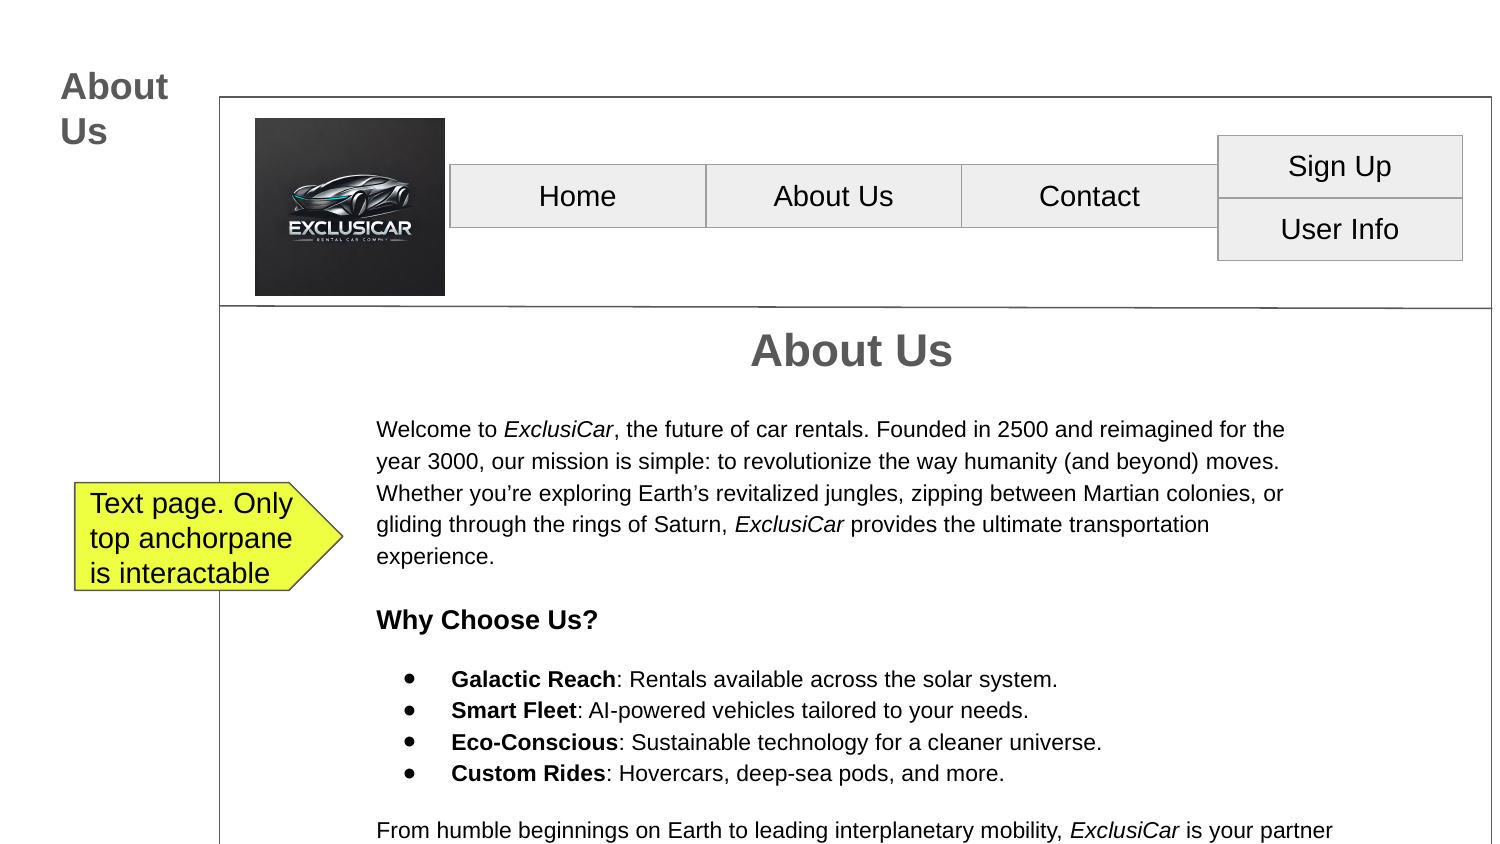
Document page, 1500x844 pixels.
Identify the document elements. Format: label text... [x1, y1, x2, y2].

text_box [219, 317, 1492, 844]
text_box Welcome to ExclusiCar, the future of car rentals. Founded in 2500 and reimagined for the year 3000, our mission is simple: to revolutionize the way humanity (and beyond) moves. Whether you’re exploring Earth’s revitalized jungles, zipping between Martian colonies, or gliding through the rings of Saturn, ExclusiCar provides the ultimate transportation experience. Why Choose Us? Galactic Reach: Rentals available across the solar system. Smart Fleet: AI-powered vehicles tailored to your needs. Eco-Conscious: Sustainable technology for a cleaner universe. Custom Rides: Hovercars, deep-sea pods, and more. From humble beginnings on Earth to leading interplanetary mobility, ExclusiCar is your partner in exploration. Travel smarter. Travel the future. 🌌 [361, 395, 1350, 773]
table_header Home [451, 165, 705, 227]
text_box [218, 305, 1493, 309]
text_box Text page. Only top anchorpane is interactable [74, 482, 343, 591]
text_box About Us [44, 47, 192, 165]
picture [255, 118, 445, 296]
text_box [219, 96, 1492, 305]
table_header Contact [962, 165, 1216, 227]
text_box About Us [735, 318, 977, 385]
table_header Sign Up [1219, 136, 1462, 197]
table_cell User Info [1219, 199, 1462, 260]
table_header About Us [707, 165, 961, 227]
